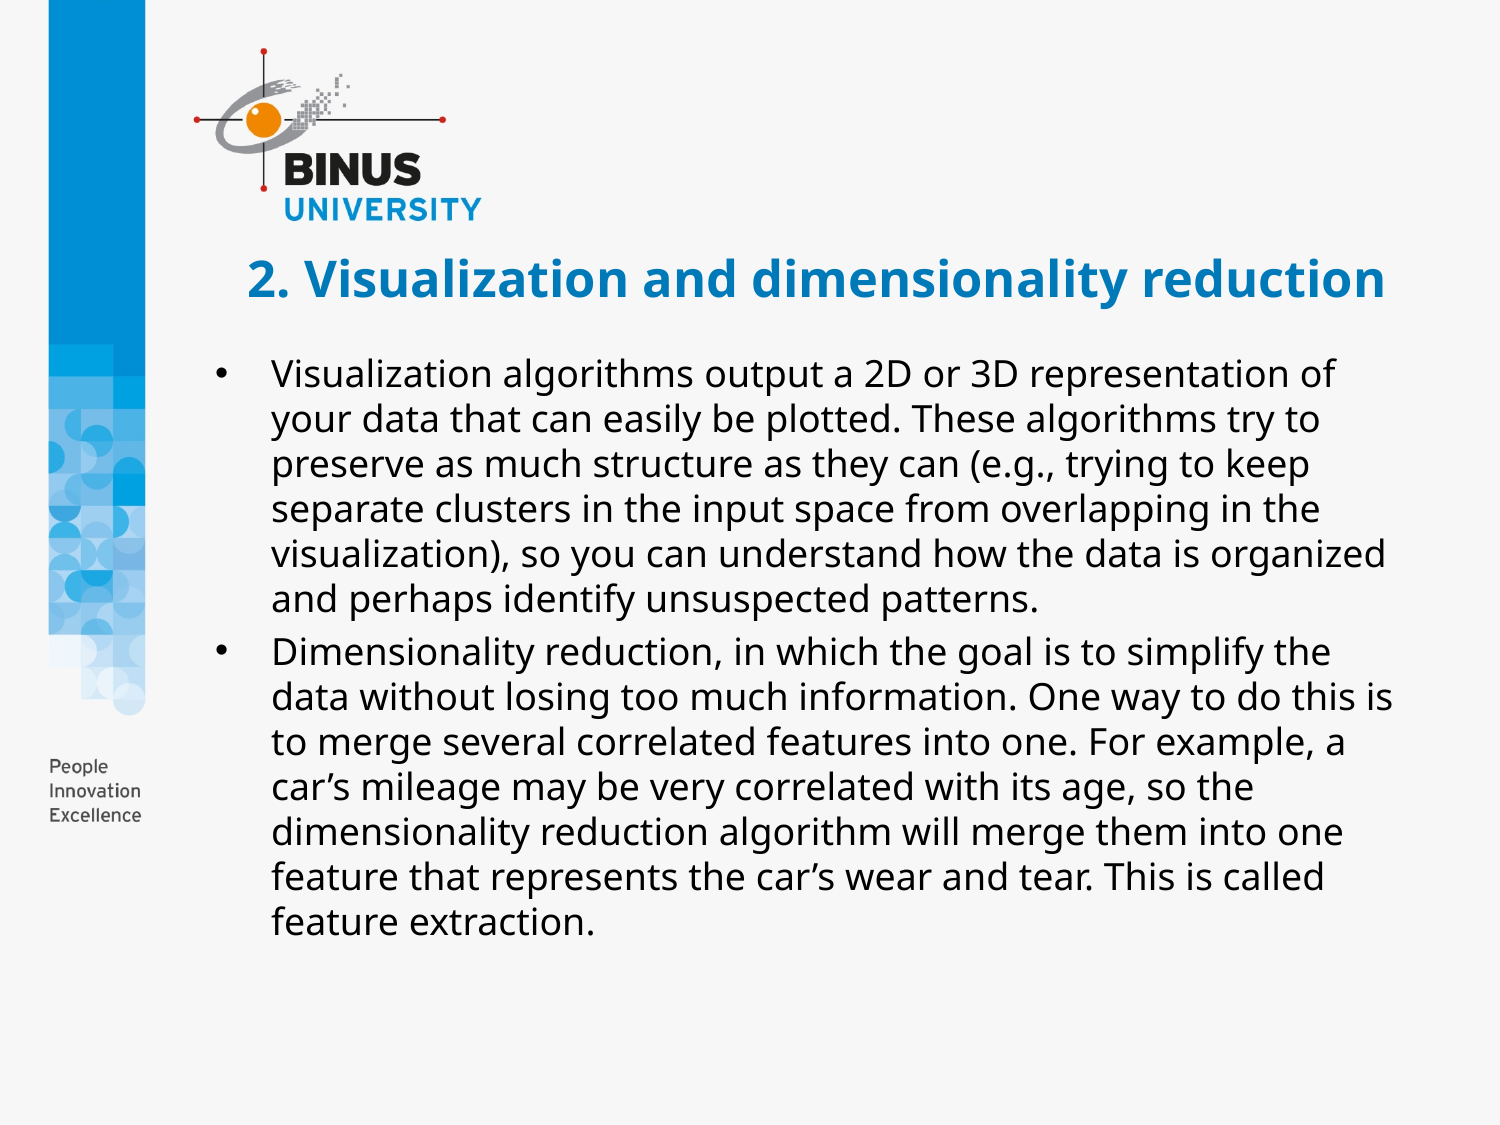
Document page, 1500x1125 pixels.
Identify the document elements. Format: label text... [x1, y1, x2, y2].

list Visualization algorithms output a 2D or 3D representation of your data that can easily be plotted. These algorithms try to preserve as much structure as they can (e.g., trying to keep separate clusters in the input space from overlapping in the visualization), so you can understand how the data is organized and perhaps identify unsuspected patterns. Dimensionality reduction, in which the goal is to simplify the data without losing too much information. One way to do this is to merge several correlated features into one. For example, a car’s mileage may be very correlated with its age, so the dimensionality reduction algorithm will merge them into one feature that represents the car’s wear and tear. This is called feature extraction. [200, 342, 1436, 1062]
picture [392, 203, 401, 208]
title 2. Visualization and dimensionality reduction [200, 212, 1436, 342]
picture [0, 0, 1500, 845]
